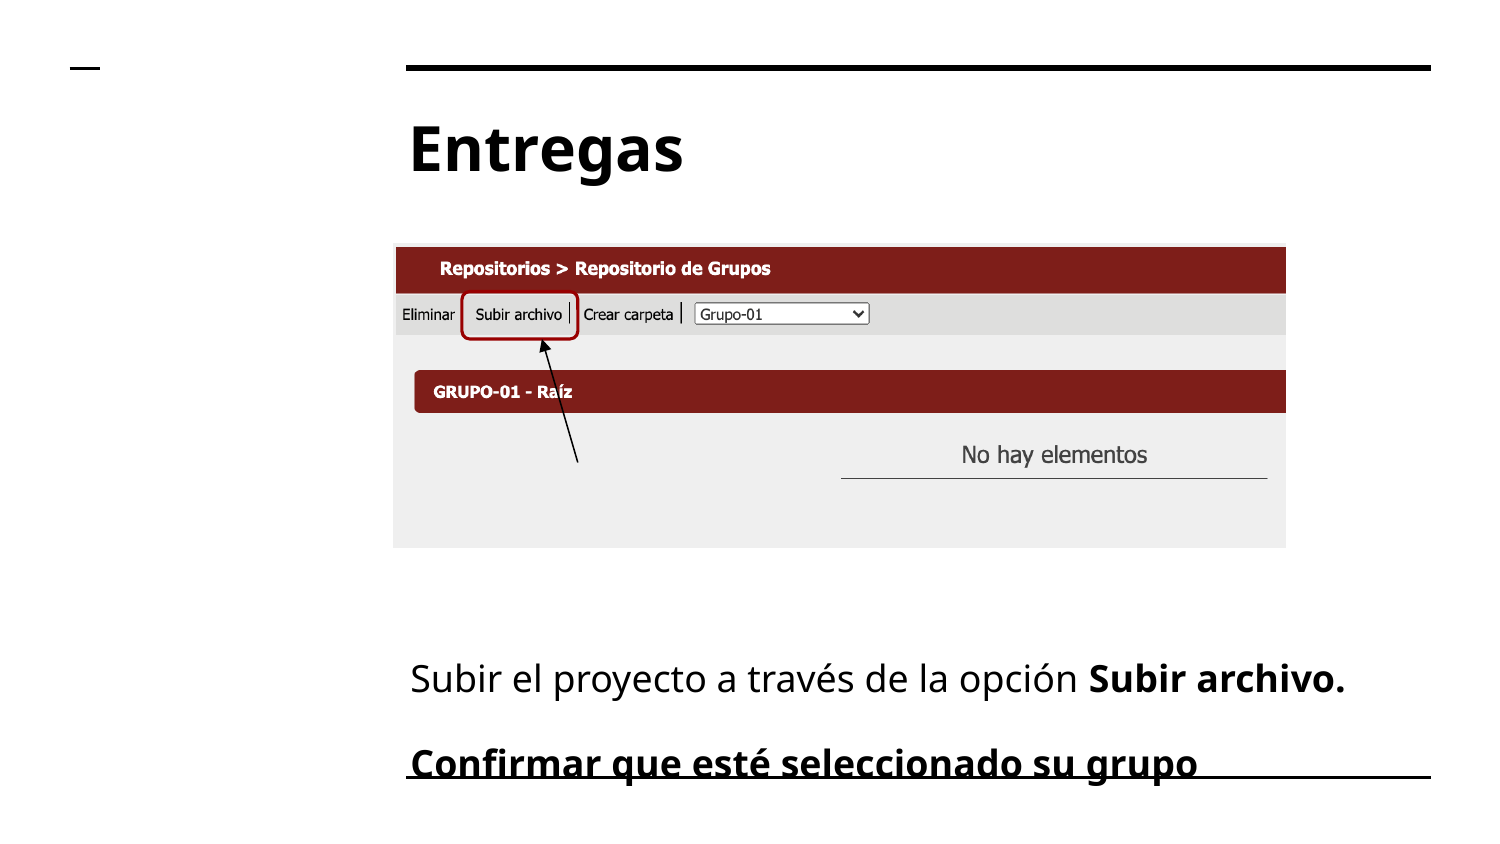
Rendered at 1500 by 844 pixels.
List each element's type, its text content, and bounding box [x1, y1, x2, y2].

title Entregas [393, 94, 1431, 199]
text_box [541, 338, 578, 463]
picture [393, 243, 1287, 549]
list Subir el proyecto a través de la opción Subir archivo. Confirmar que esté seleccionado su grupo [395, 632, 1431, 755]
